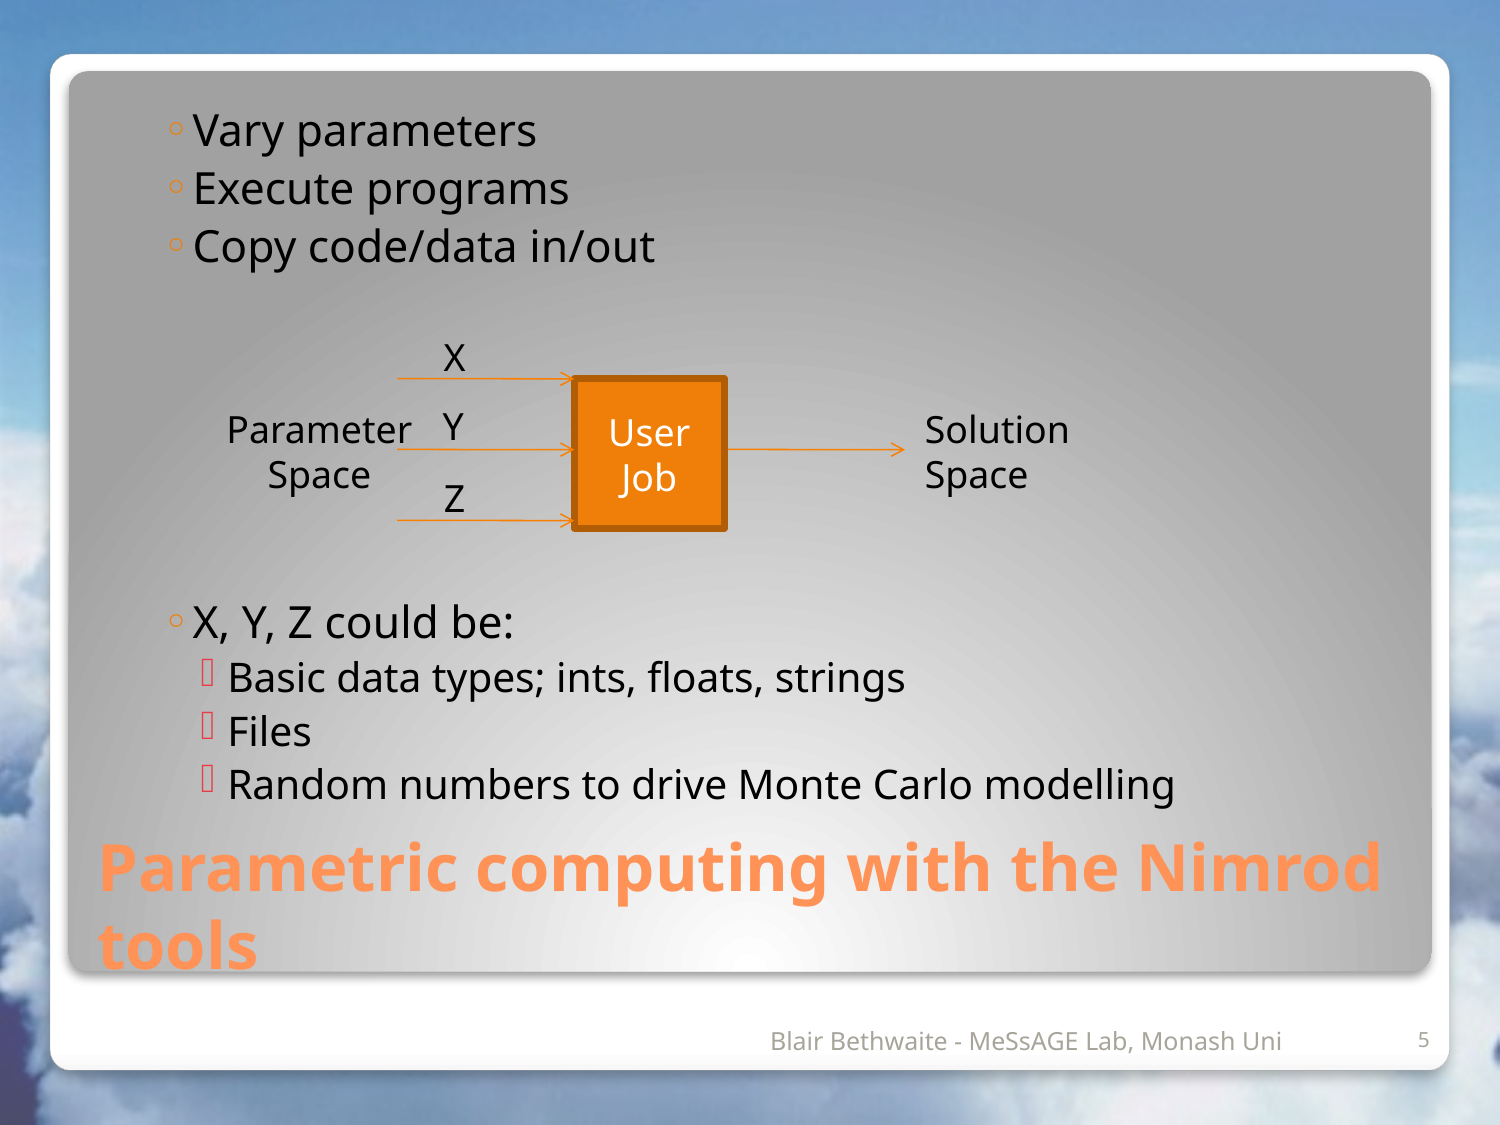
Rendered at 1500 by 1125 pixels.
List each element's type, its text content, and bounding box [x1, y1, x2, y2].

list Vary parameters Execute programs Copy code/data in/out X, Y, Z could be: Basic data types; ints, floats, strings Files Random numbers to drive Monte Carlo modelling [82, 86, 1425, 823]
title Parametric computing with the Nimrod tools [82, 823, 1425, 990]
slide_number 5 [1370, 1002, 1445, 1063]
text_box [206, 325, 1091, 529]
footer Blair Bethwaite - MeSsAGE Lab, Monash Uni [135, 1002, 1370, 1063]
slide_number 21 [0, 0, 1500, 1125]
